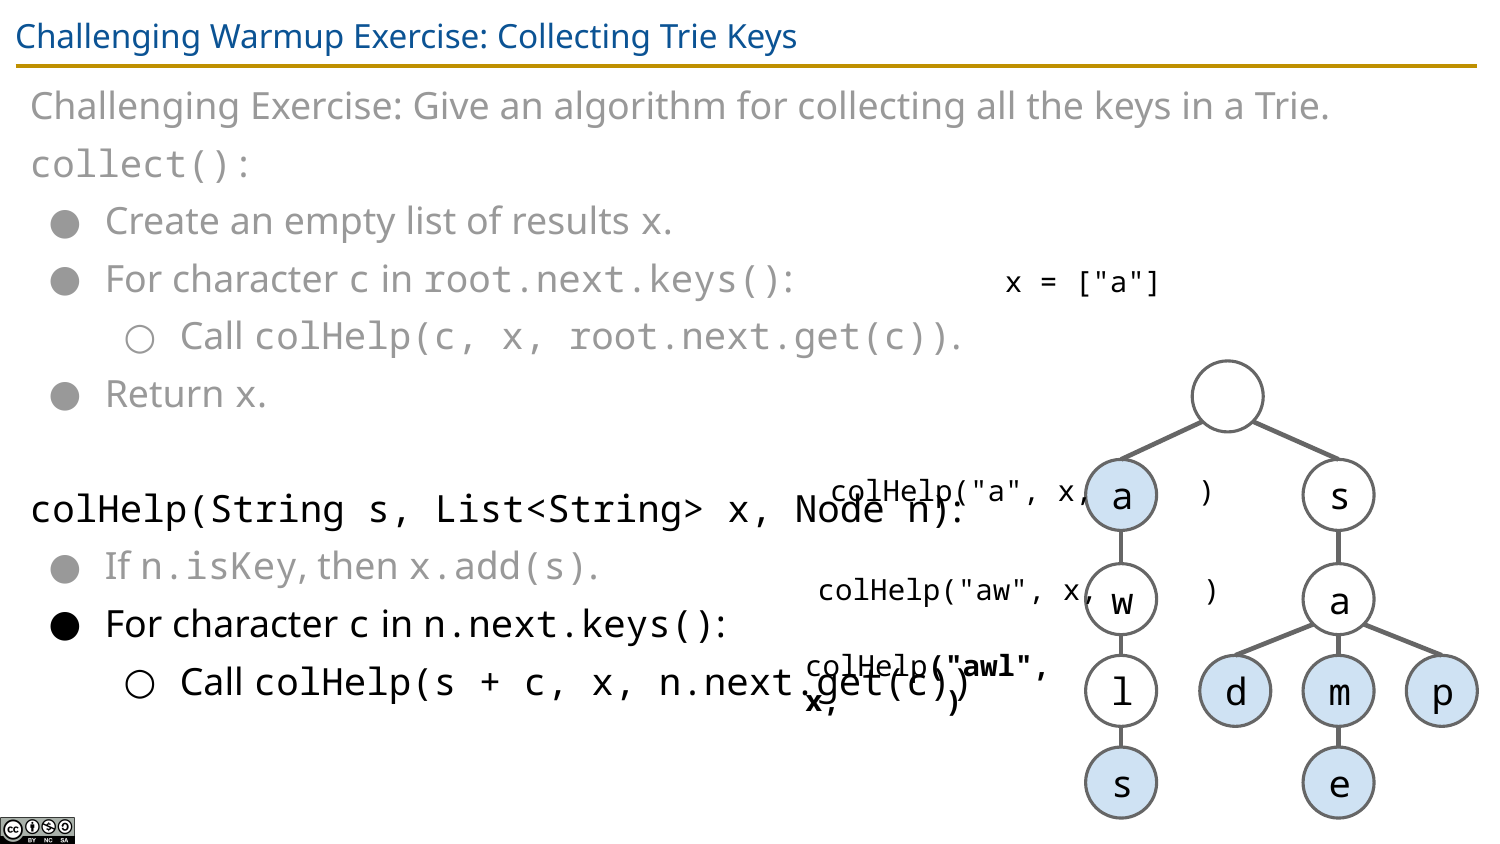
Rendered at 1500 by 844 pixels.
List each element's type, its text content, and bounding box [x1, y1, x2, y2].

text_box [1252, 421, 1339, 460]
text_box [1192, 360, 1264, 432]
text_box m [1303, 655, 1375, 727]
text_box a [1094, 518, 1149, 531]
list Challenging Exercise: Give an algorithm for collecting all the keys in a Trie. collect(): Create an empty list of results x. For character c in root.next.keys(): Call colHelp(c, x, root.next.get(c)). Return x. colHelp(String s, List<String> x, Node n): If n.isKey, then x.add(s). For character c in n.next.keys(): Call colHelp(s + c, x, n.next.get(c)) [14, 67, 1443, 224]
text_box p [1406, 655, 1478, 727]
text_box e [1303, 747, 1375, 819]
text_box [1235, 623, 1314, 656]
text_box s [1303, 459, 1375, 531]
title Challenging Warmup Exercise: Collecting Trie Keys [0, 0, 1398, 65]
text_box w [1089, 616, 1153, 632]
text_box x = ["a"] [989, 248, 1178, 308]
list [52, 224, 1438, 248]
text_box s [1085, 747, 1157, 819]
picture [0, 817, 75, 844]
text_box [1120, 421, 1203, 460]
text_box colHelp("a", x, ) [815, 457, 1253, 518]
text_box l [1085, 693, 1157, 727]
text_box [1363, 623, 1442, 656]
text_box colHelp("awl", x, ) [790, 632, 1228, 693]
text_box colHelp("aw", x, ) [802, 556, 1241, 616]
text_box d [1199, 655, 1271, 727]
text_box a [1303, 563, 1375, 635]
